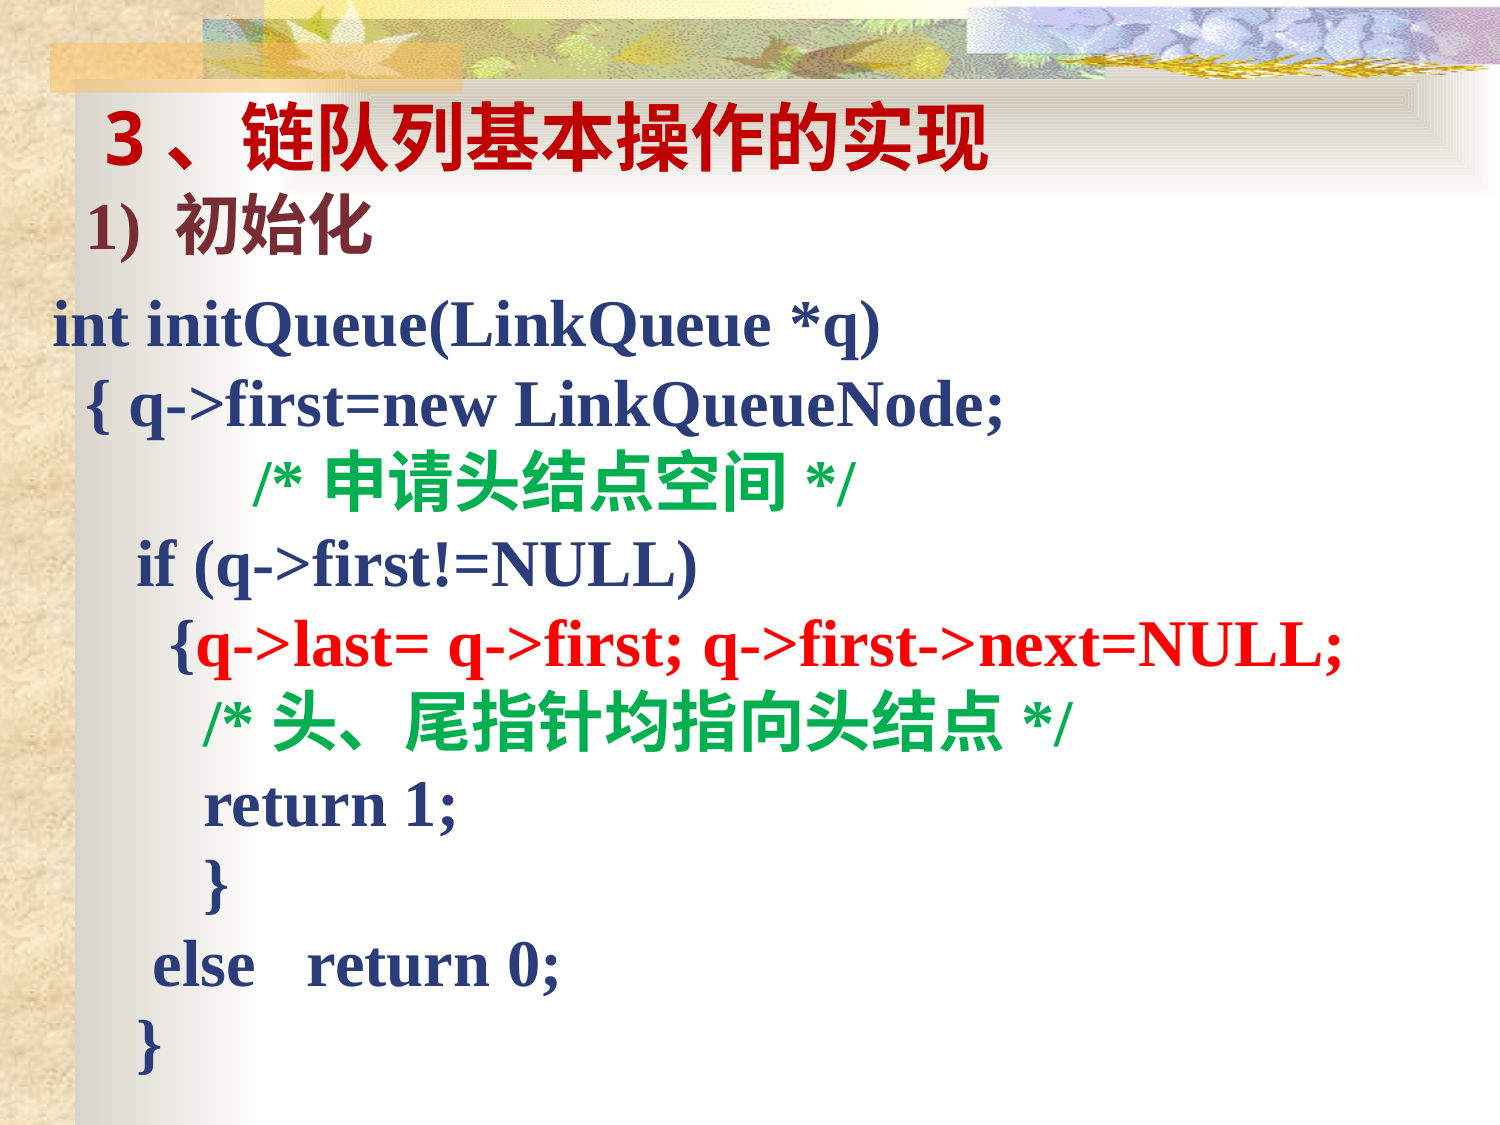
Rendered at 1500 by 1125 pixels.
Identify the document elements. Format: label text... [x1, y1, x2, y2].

title 3、链队列基本操作的实现 [87, 70, 1363, 189]
text_box 1) 初始化 int initQueue(LinkQueue *q) { q->first=new LinkQueueNode; /*申请头结点空间*/ if (q->first!=NULL) {q->last= q->first; q->first->next=NULL; /*头、尾指针均指向头结点*/ return 1; } else return 0; } [37, 175, 1500, 1087]
picture [0, 0, 1500, 1125]
